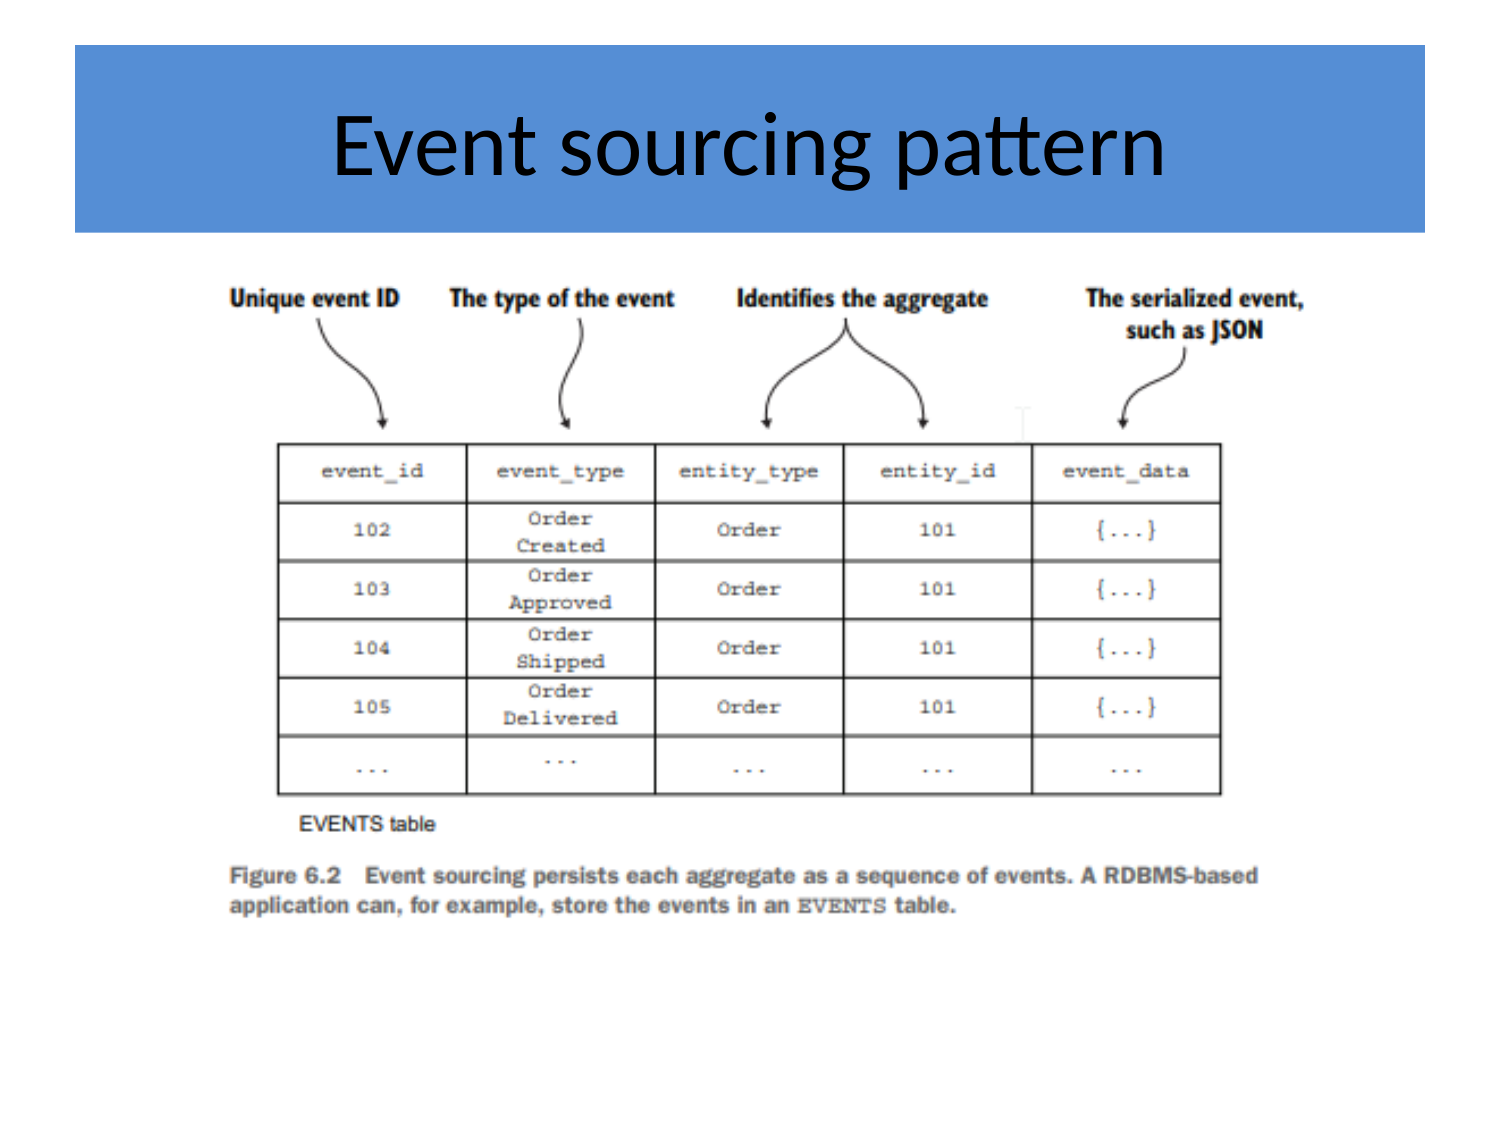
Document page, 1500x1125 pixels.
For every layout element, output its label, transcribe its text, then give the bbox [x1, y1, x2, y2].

title Event sourcing pattern [75, 45, 1425, 233]
picture [187, 262, 1313, 935]
